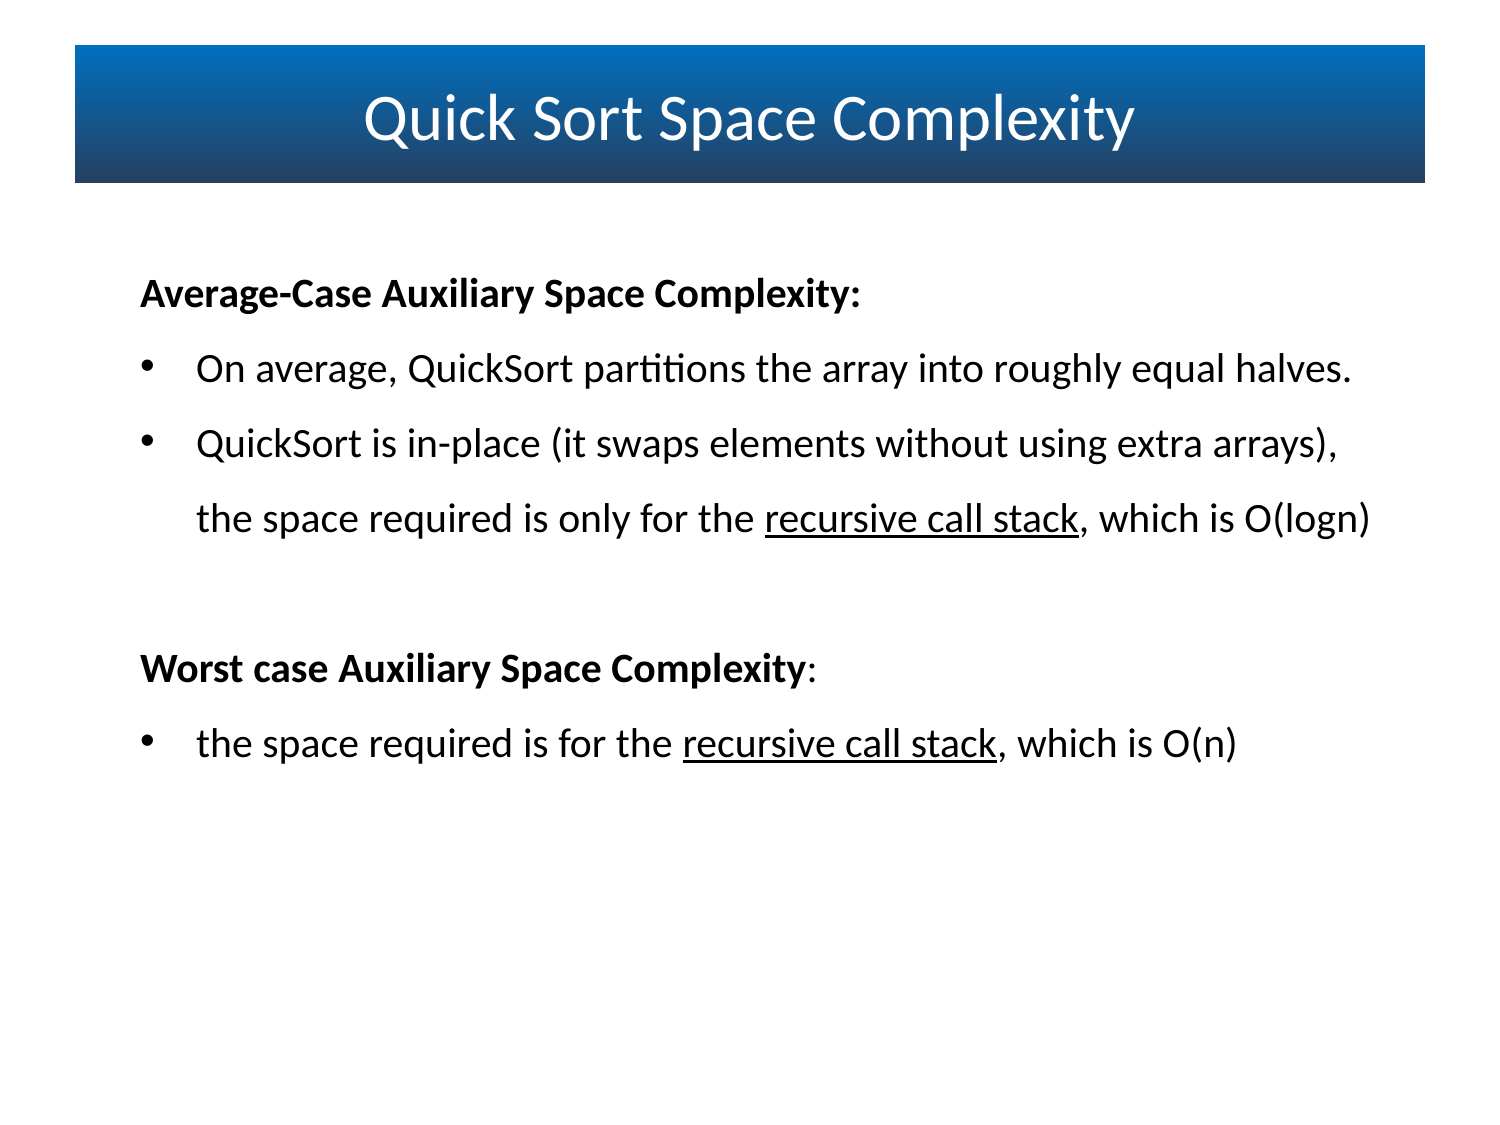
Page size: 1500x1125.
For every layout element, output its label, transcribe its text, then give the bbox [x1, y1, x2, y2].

title Quick Sort Space Complexity [75, 45, 1425, 183]
text_box Average-Case Auxiliary Space Complexity: On average, QuickSort partitions the array into roughly equal halves. QuickSort is in-place (it swaps elements without using extra arrays), the space required is only for the recursive call stack, which is O(log⁡n) Worst case Auxiliary Space Complexity: the space required is for the recursive call stack, which is O(n) [125, 233, 1425, 773]
